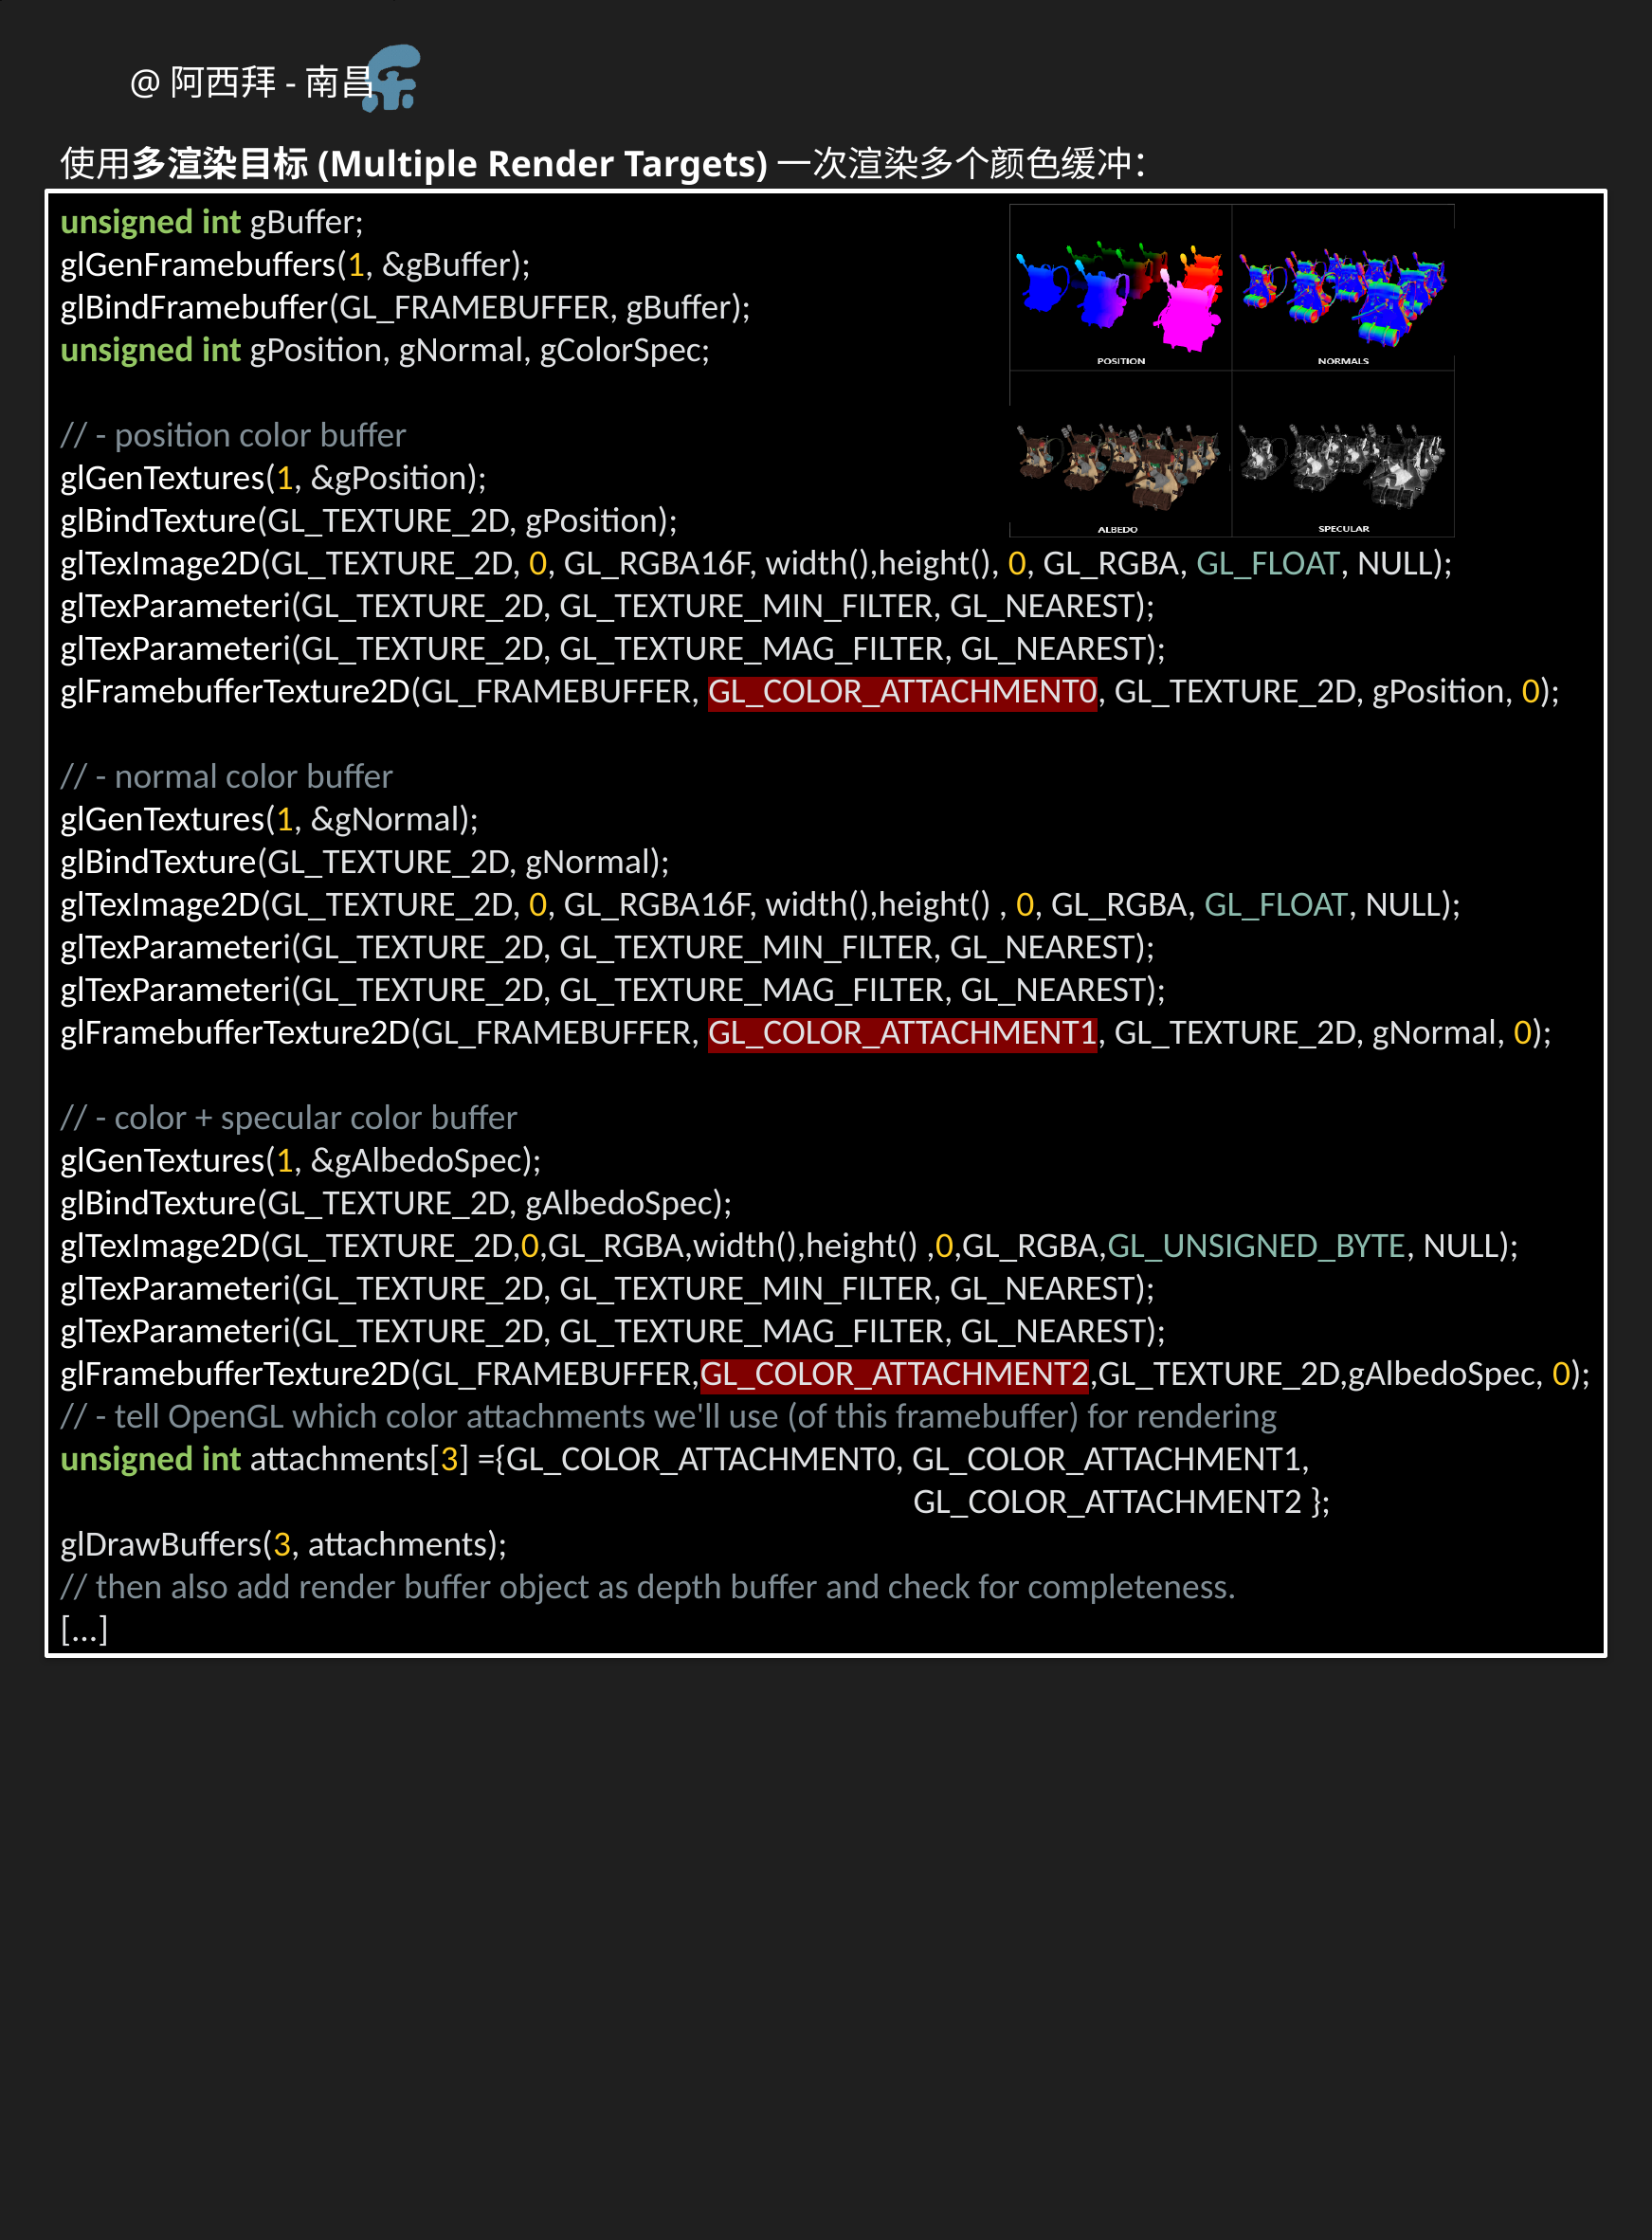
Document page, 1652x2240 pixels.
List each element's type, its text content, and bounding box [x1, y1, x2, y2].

picture [0, 0, 1652, 2240]
text_box 使用多渲染目标(Multiple Render Targets)一次渲染多个颜色缓冲： [45, 134, 1485, 189]
text_box unsigned int gBuffer; glGenFramebuffers(1, &gBuffer); glBindFramebuffer(GL_FRAMEBUFFER, gBuffer); unsigned int gPosition, gNormal, gColorSpec; // - position color buffer glGenTextures(1, &gPosition); glBindTexture(GL_TEXTURE_2D, gPosition); glTexImage2D(GL_TEXTURE_2D, 0, GL_RGBA16F, width(),height(), 0, GL_RGBA, GL_FLOAT, NULL); glTexParameteri(GL_TEXTURE_2D, GL_TEXTURE_MIN_FILTER, GL_NEAREST); glTexParameteri(GL_TEXTURE_2D, GL_TEXTURE_MAG_FILTER, GL_NEAREST); glFramebufferTexture2D(GL_FRAMEBUFFER, GL_COLOR_ATTACHMENT0, GL_TEXTURE_2D, gPosition, 0); // - normal color buffer glGenTextures(1, &gNormal); glBindTexture(GL_TEXTURE_2D, gNormal); glTexImage2D(GL_TEXTURE_2D, 0, GL_RGBA16F, width(),height() , 0, GL_RGBA, GL_FLOAT, NULL); glTexParameteri(GL_TEXTURE_2D, GL_TEXTURE_MIN_FILTER, GL_NEAREST); glTexParameteri(GL_TEXTURE_2D, GL_TEXTURE_MAG_FILTER, GL_NEAREST); glFramebufferTexture2D(GL_FRAMEBUFFER, GL_COLOR_ATTACHMENT1, GL_TEXTURE_2D, gNormal, 0); // - color + specular color buffer glGenTextures(1, &gAlbedoSpec); glBindTexture(GL_TEXTURE_2D, gAlbedoSpec); glTexImage2D(GL_TEXTURE_2D,0,GL_RGBA,width(),height() ,0,GL_RGBA,GL_UNSIGNED_BYTE, NULL); glTexParameteri(GL_TEXTURE_2D, GL_TEXTURE_MIN_FILTER, GL_NEAREST); glTexParameteri(GL_TEXTURE_2D, GL_TEXTURE_MAG_FILTER, GL_NEAREST); glFramebufferTexture2D(GL_FRAMEBUFFER,GL_COLOR_ATTACHMENT2,GL_TEXTURE_2D,gAlbedoSpec, 0); // - tell OpenGL which color attachments we'll use (of this framebuffer) for rendering unsigned int attachments[3] ={GL_COLOR_ATTACHMENT0, GL_COLOR_ATTACHMENT1, GL_COLOR_ATTACHMENT2 }; glDrawBuffers(3, attachments); // then also add render buffer object as depth buffer and check for completeness. [...] [45, 189, 1607, 1658]
